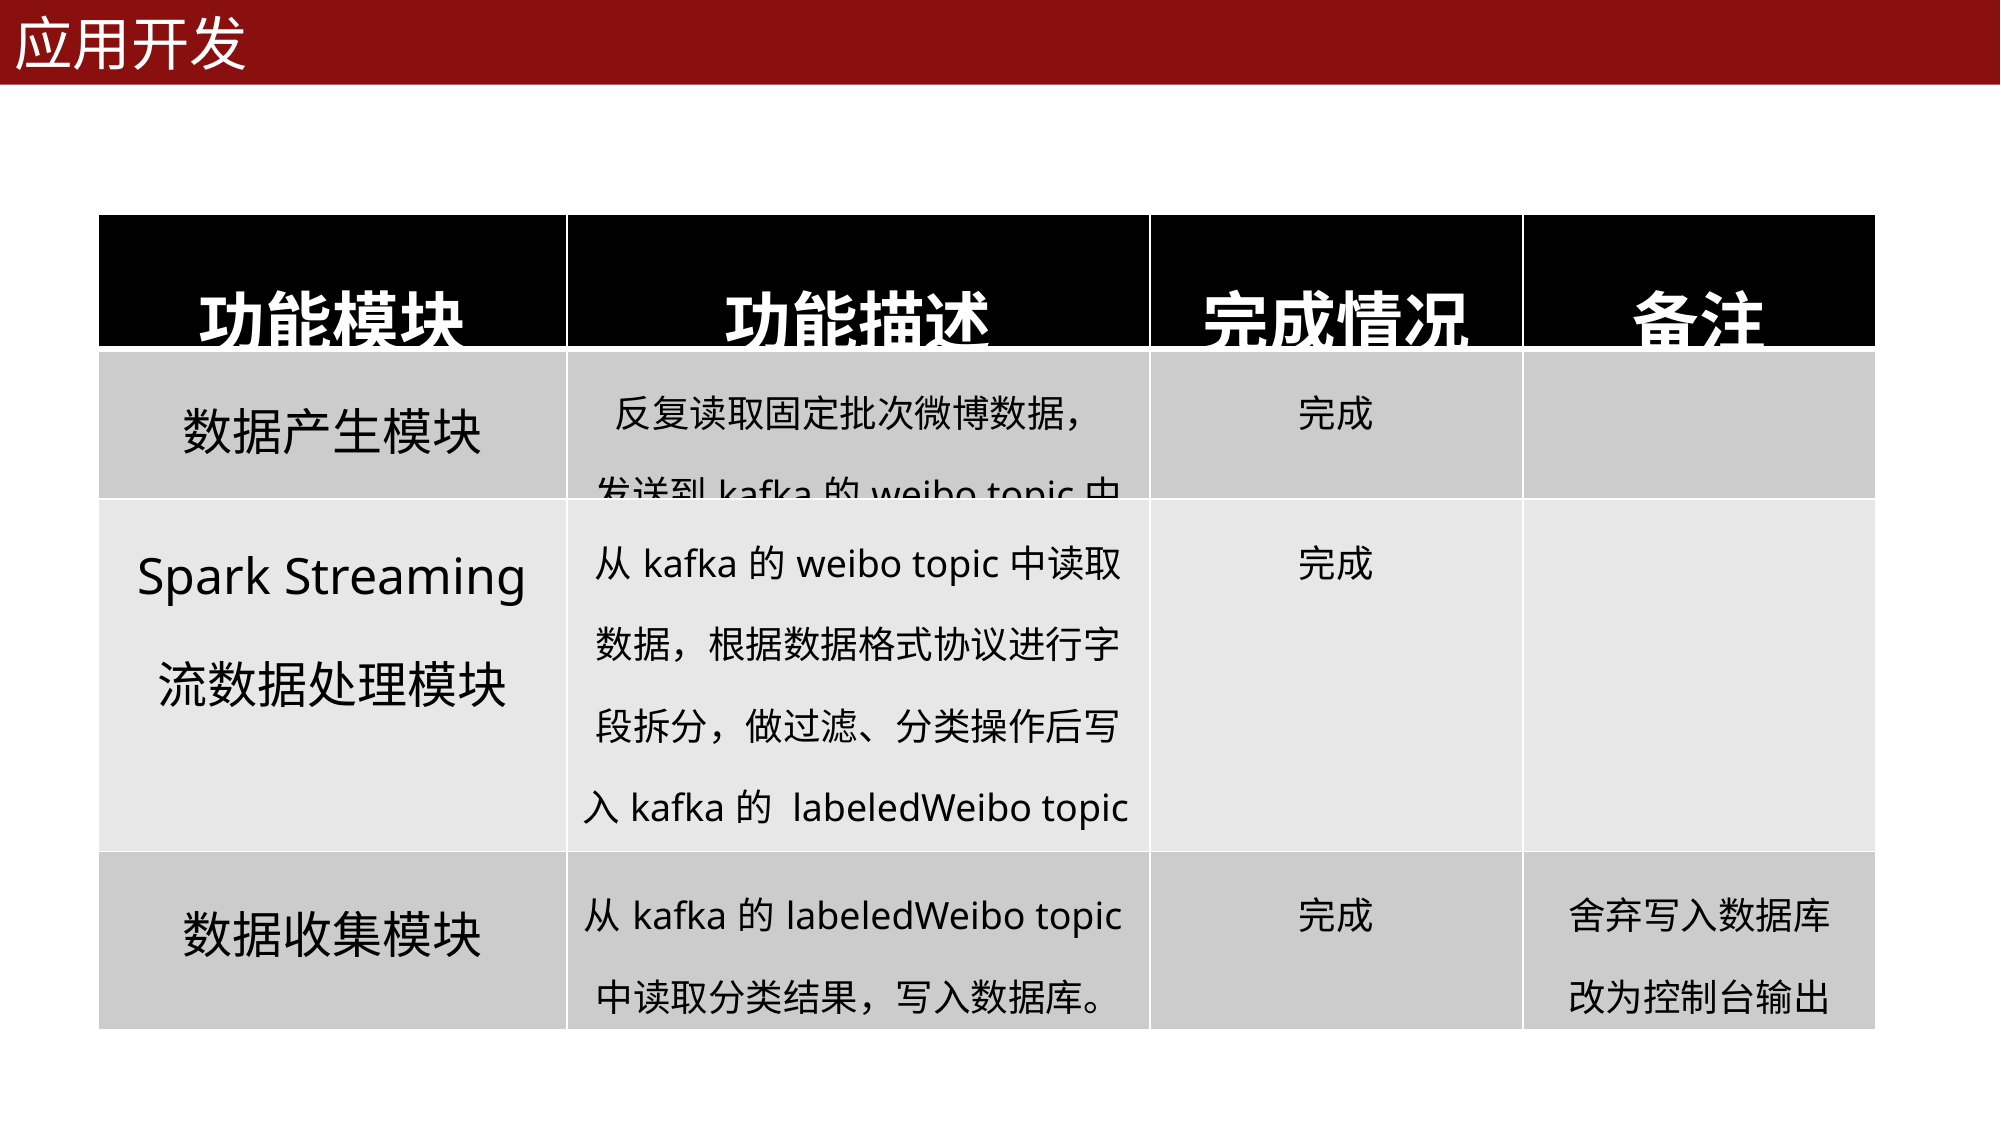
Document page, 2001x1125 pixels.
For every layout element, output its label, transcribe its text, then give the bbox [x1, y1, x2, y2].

table_cell [1524, 500, 1875, 851]
table_cell [1524, 352, 1875, 498]
table_cell 反复读取固定批次微博数据， 发送到kafka的weibo topic中。 [568, 352, 1149, 498]
table_header 完成情况 [1151, 215, 1522, 346]
table_cell 从kafka的labeledWeibo topic中读取分类结果，写入数据库。 [568, 852, 1149, 1029]
table_cell 从kafka的weibo topic中读取数据，根据数据格式协议进行字段拆分，做过滤、分类操作后写入kafka的 labeledWeibo topic中。 [568, 500, 1149, 851]
text_box 应用开发 [0, 0, 2000, 85]
table_header 功能描述 [568, 215, 1149, 346]
table_header 备注 [1524, 215, 1875, 346]
table_cell Spark Streaming 流数据处理模块 [99, 500, 566, 851]
table_cell 数据产生模块 [99, 352, 566, 498]
table_cell 完成 [1151, 500, 1522, 851]
table_cell 完成 [1151, 352, 1522, 498]
table_cell 完成 [1151, 852, 1522, 1029]
table_cell 数据收集模块 [99, 852, 566, 1029]
table_cell 舍弃写入数据库 改为控制台输出 [1524, 852, 1875, 1029]
table_header 功能模块 [99, 215, 566, 346]
